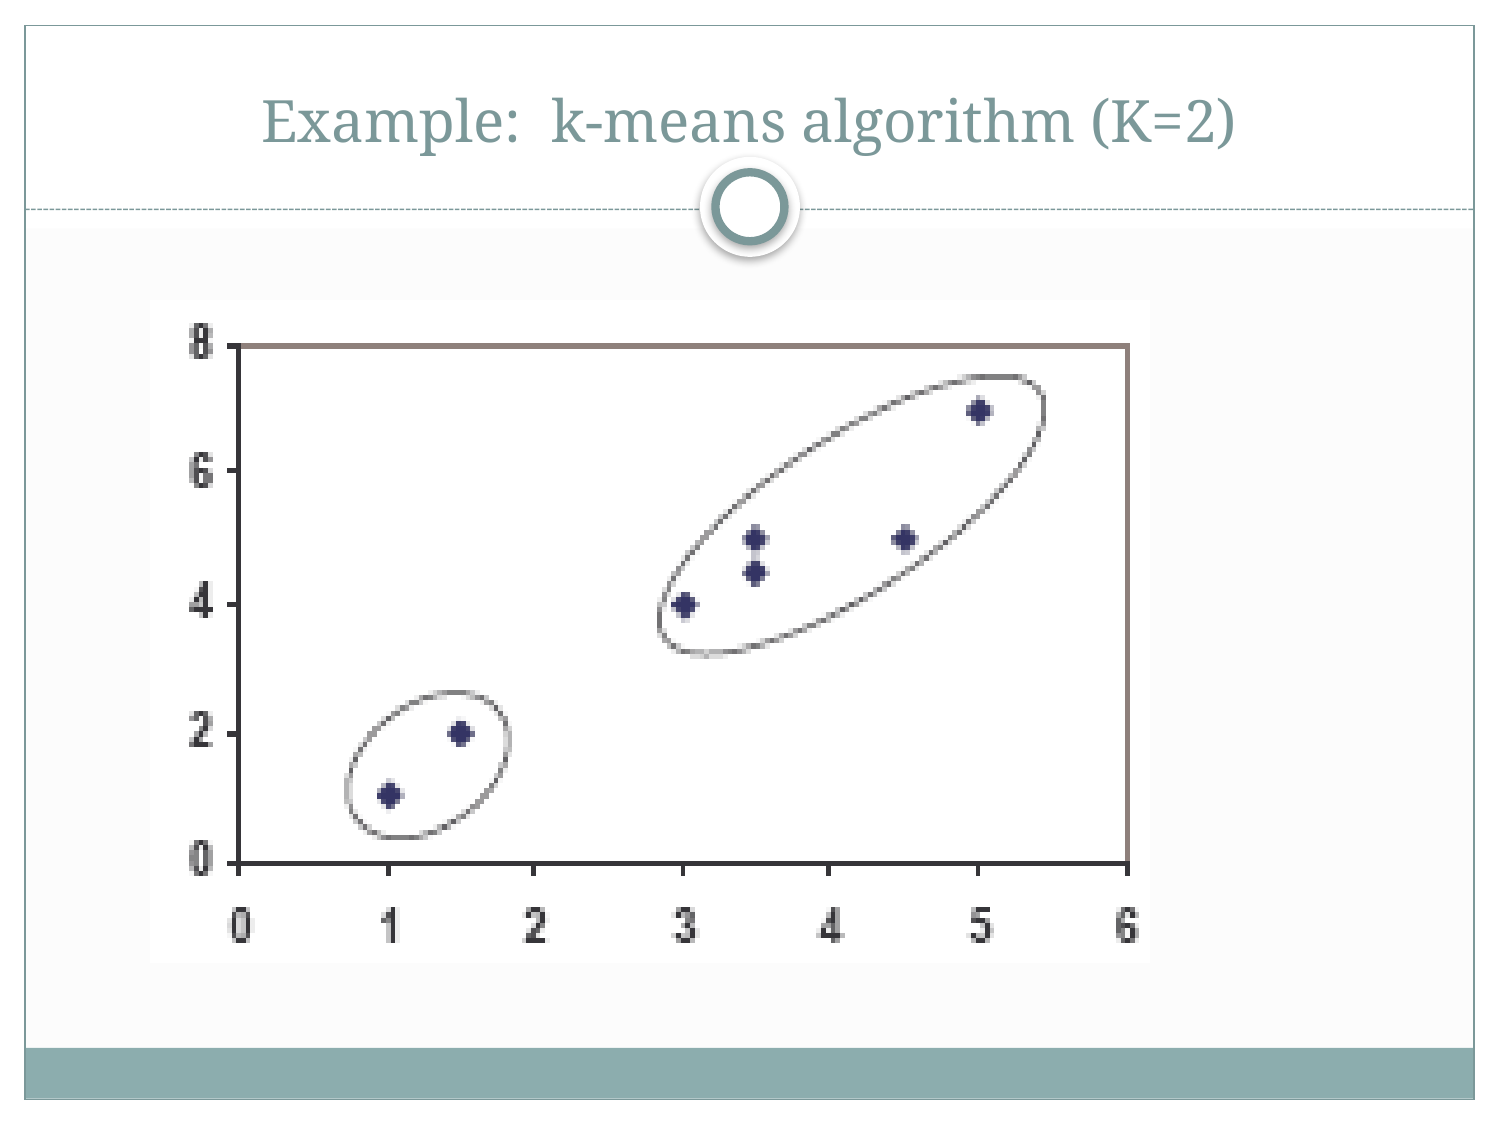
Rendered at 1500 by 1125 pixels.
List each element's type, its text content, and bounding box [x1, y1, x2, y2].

picture [149, 299, 1151, 963]
title Example: k-means algorithm (K=2) [49, 0, 1450, 162]
